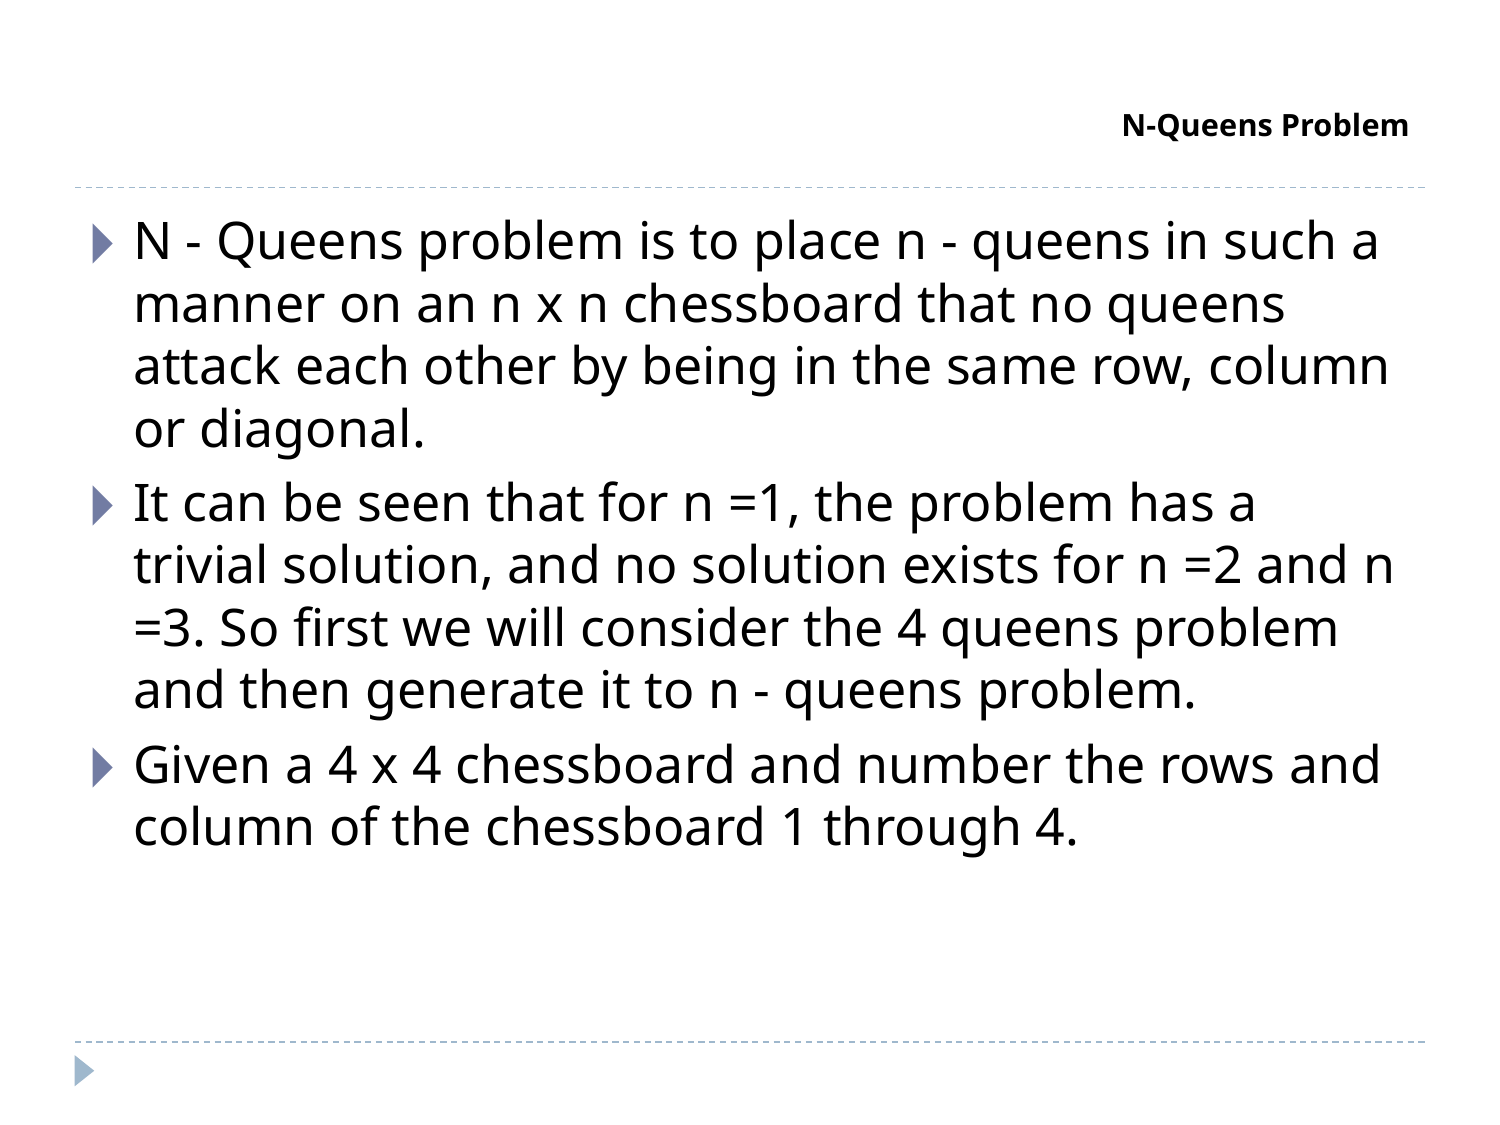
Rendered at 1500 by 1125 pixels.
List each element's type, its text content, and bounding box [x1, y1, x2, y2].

list N - Queens problem is to place n - queens in such a manner on an n x n chessboard that no queens attack each other by being in the same row, column or diagonal. It can be seen that for n =1, the problem has a trivial solution, and no solution exists for n =2 and n =3. So first we will consider the 4 queens problem and then generate it to n - queens problem. Given a 4 x 4 chessboard and number the rows and column of the chessboard 1 through 4. [75, 200, 1425, 1010]
title N-Queens Problem [75, 24, 1425, 188]
